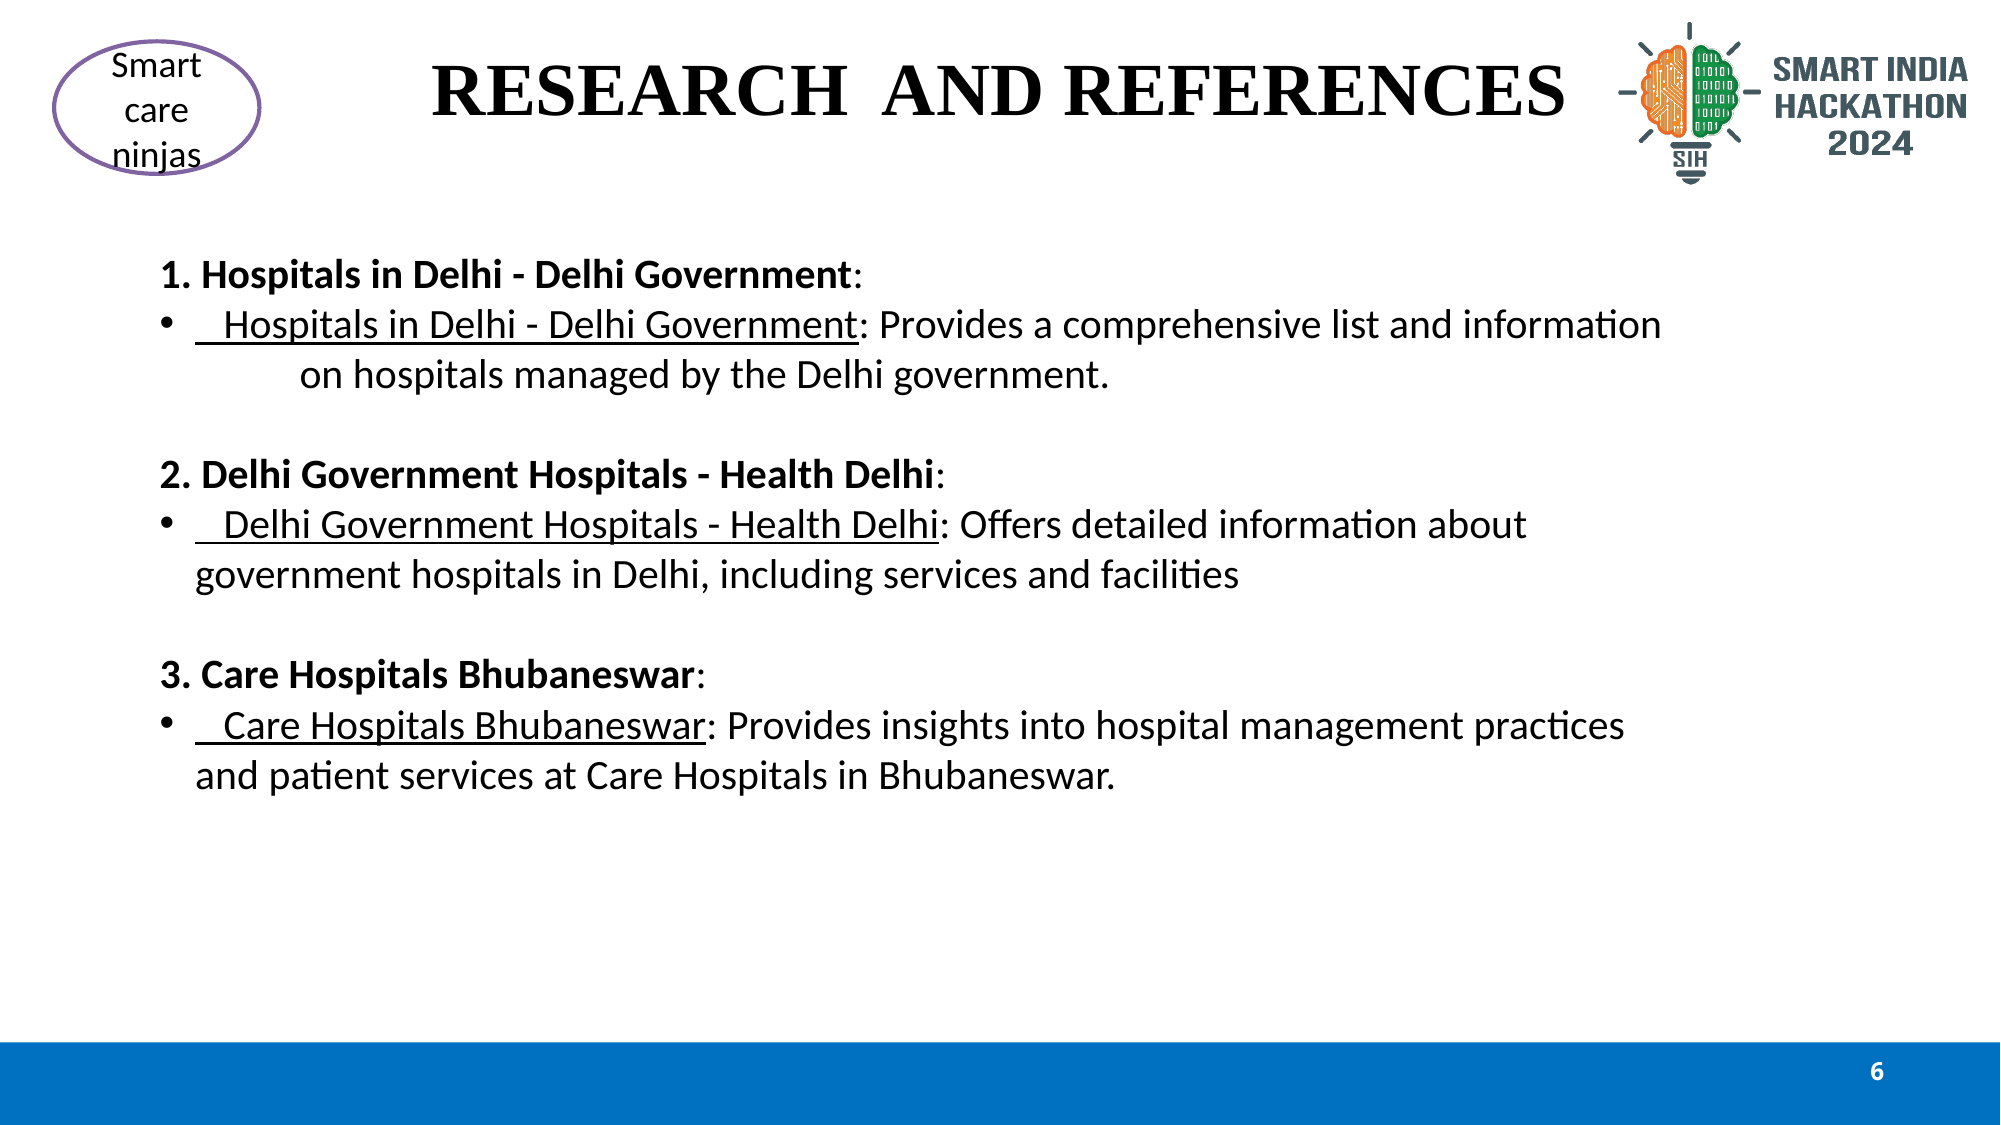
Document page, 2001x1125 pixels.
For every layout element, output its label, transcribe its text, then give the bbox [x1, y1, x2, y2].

text_box 1. Hospitals in Delhi - Delhi Government: Hospitals in Delhi - Delhi Government: Provides a comprehensive list and information on hospitals managed by the Delhi government. 2. Delhi Government Hospitals - Health Delhi: Delhi Government Hospitals - Health Delhi: Offers detailed information about government hospitals in Delhi, including services and facilities 3. Care Hospitals Bhubaneswar: Care Hospitals Bhubaneswar: Provides insights into hospital management practices and patient services at Care Hospitals in Bhubaneswar. [144, 239, 1685, 1025]
picture [1607, 13, 1977, 202]
text_box [0, 1042, 2000, 1125]
title RESEARCH AND REFERENCES [99, 0, 1901, 180]
text_box Smart care ninjas [52, 39, 262, 176]
slide_number 6 [1433, 1042, 1900, 1103]
